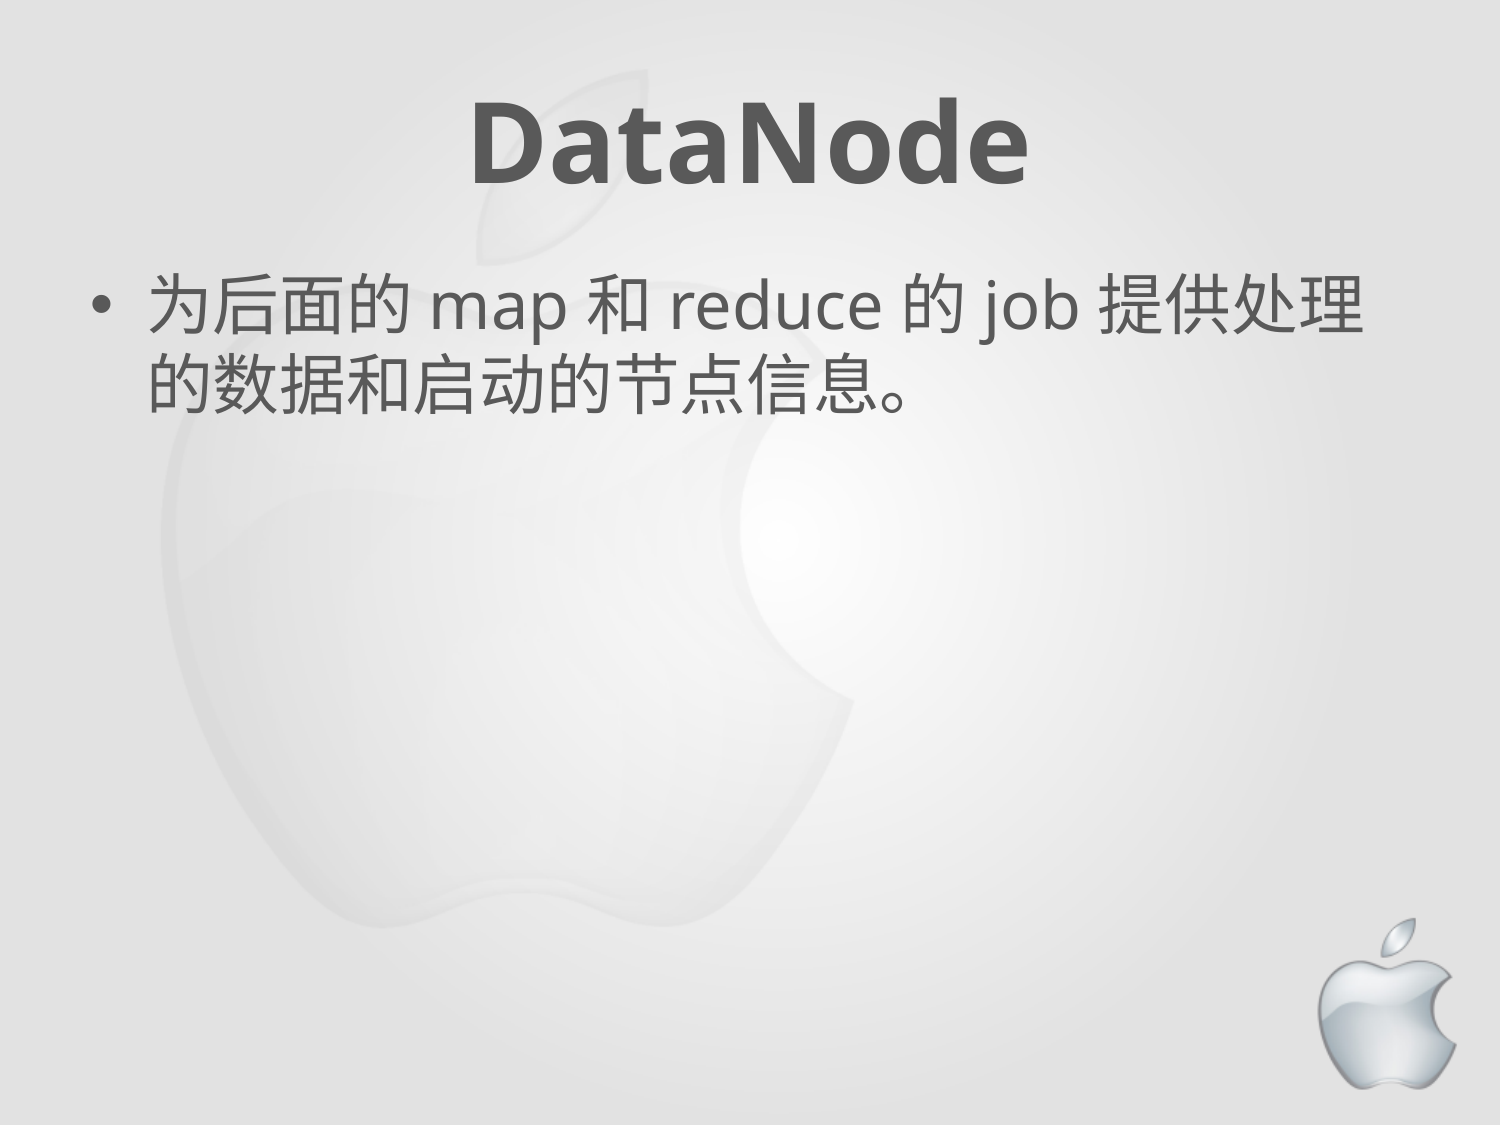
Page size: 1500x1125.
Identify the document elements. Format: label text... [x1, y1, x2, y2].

picture [0, 0, 1500, 1125]
list 为后面的map和reduce的job提供处理的数据和启动的节点信息。 [74, 255, 1426, 1006]
title DataNode [74, 44, 1424, 233]
